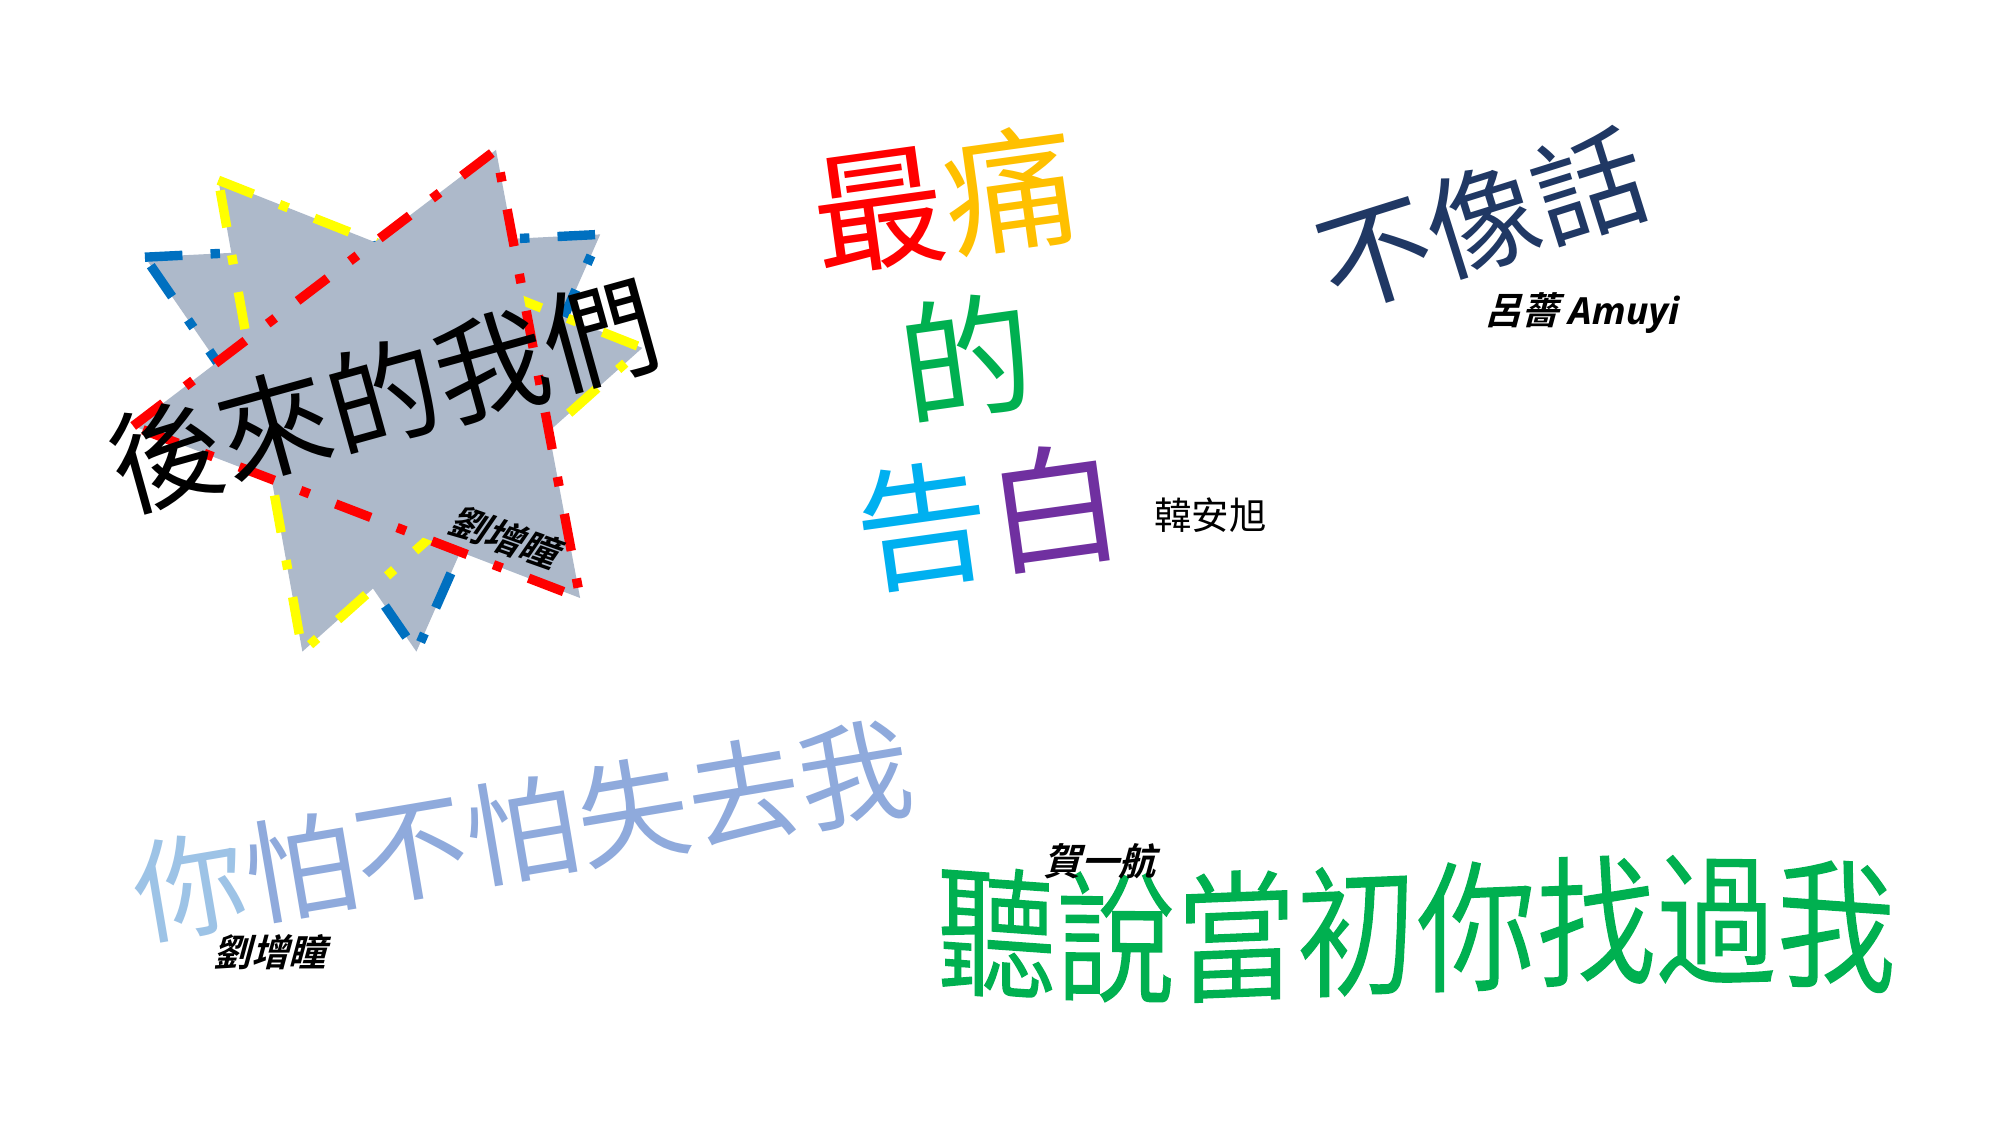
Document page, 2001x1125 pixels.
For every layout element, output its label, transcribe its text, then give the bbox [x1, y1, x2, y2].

text_box 劉增瞳 [198, 921, 342, 982]
text_box [144, 251, 245, 361]
text_box [221, 148, 521, 359]
text_box 後來的我們 [77, 250, 633, 544]
text_box [507, 556, 582, 600]
text_box [304, 424, 567, 541]
text_box [514, 233, 602, 275]
text_box 韓安旭 [1139, 484, 1282, 545]
text_box 你怕不怕失去我 [106, 684, 938, 970]
text_box [274, 493, 427, 654]
text_box 呂薔Amuyi [1469, 279, 1694, 340]
text_box 劉增瞳 [427, 484, 582, 589]
text_box [373, 542, 460, 654]
text_box [217, 179, 375, 338]
text_box 最痛 的 告白 [599, 63, 1334, 647]
text_box [548, 421, 561, 431]
text_box 賀一航 [1028, 830, 1171, 891]
text_box 不像話 [1284, 90, 1680, 344]
